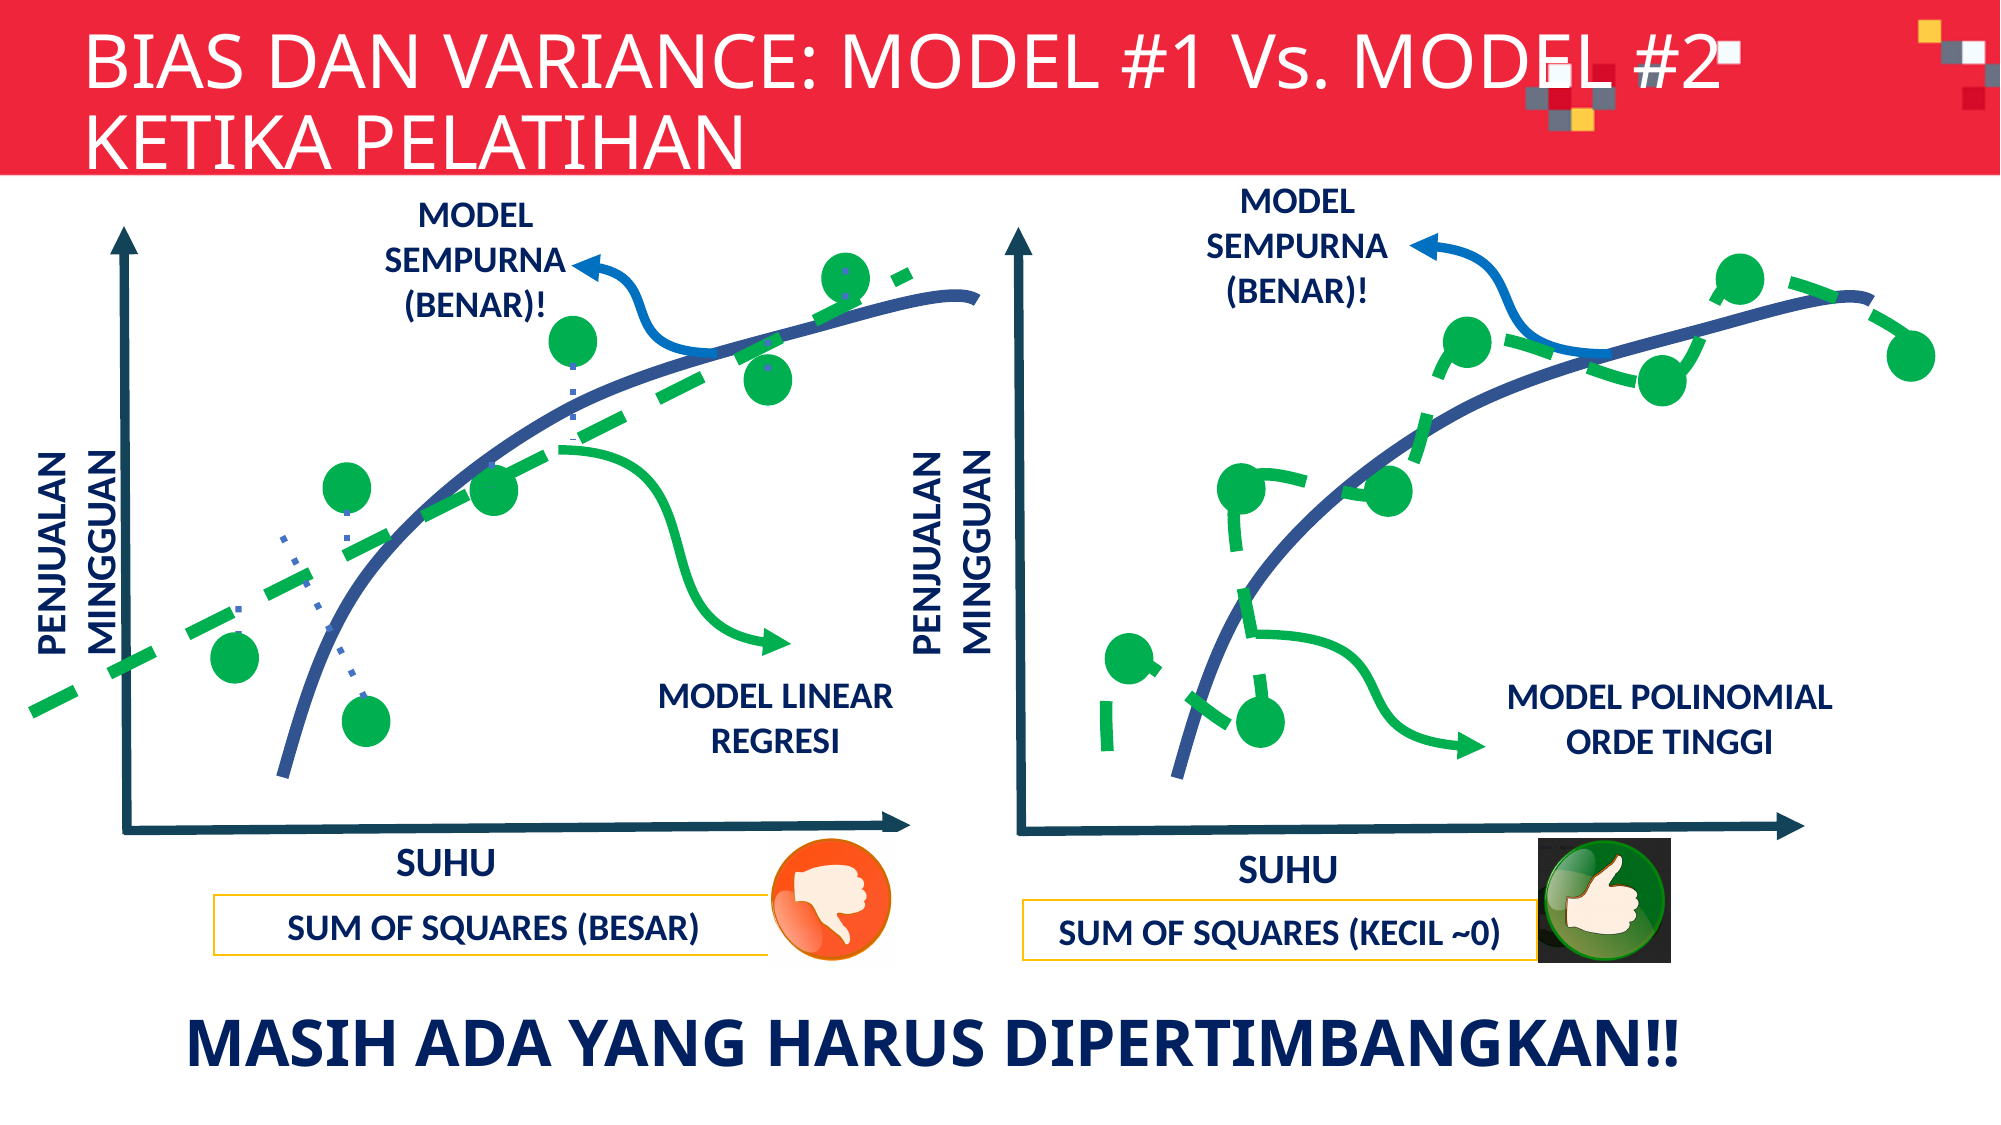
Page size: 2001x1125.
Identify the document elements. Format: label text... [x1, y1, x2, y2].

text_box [365, 570, 371, 701]
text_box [123, 721, 128, 835]
text_box SUM OF SQUARES (BESAR) [214, 895, 762, 956]
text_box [1255, 633, 1486, 748]
text_box SUHU [381, 839, 762, 892]
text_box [571, 265, 718, 354]
picture [1538, 837, 1671, 963]
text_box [132, 824, 911, 831]
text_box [123, 225, 128, 271]
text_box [30, 272, 911, 714]
text_box SUM OF SQUARES (KECIL ~0) [1023, 899, 1533, 960]
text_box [1027, 825, 1806, 832]
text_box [1018, 226, 1022, 836]
text_box MASIH ADA YANG HARUS DIPERTIMBANGKAN!! [169, 994, 1885, 1088]
text_box SUHU [1223, 840, 1533, 899]
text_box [558, 449, 792, 645]
picture [0, 0, 2000, 801]
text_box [1409, 245, 1612, 355]
picture [767, 832, 898, 967]
